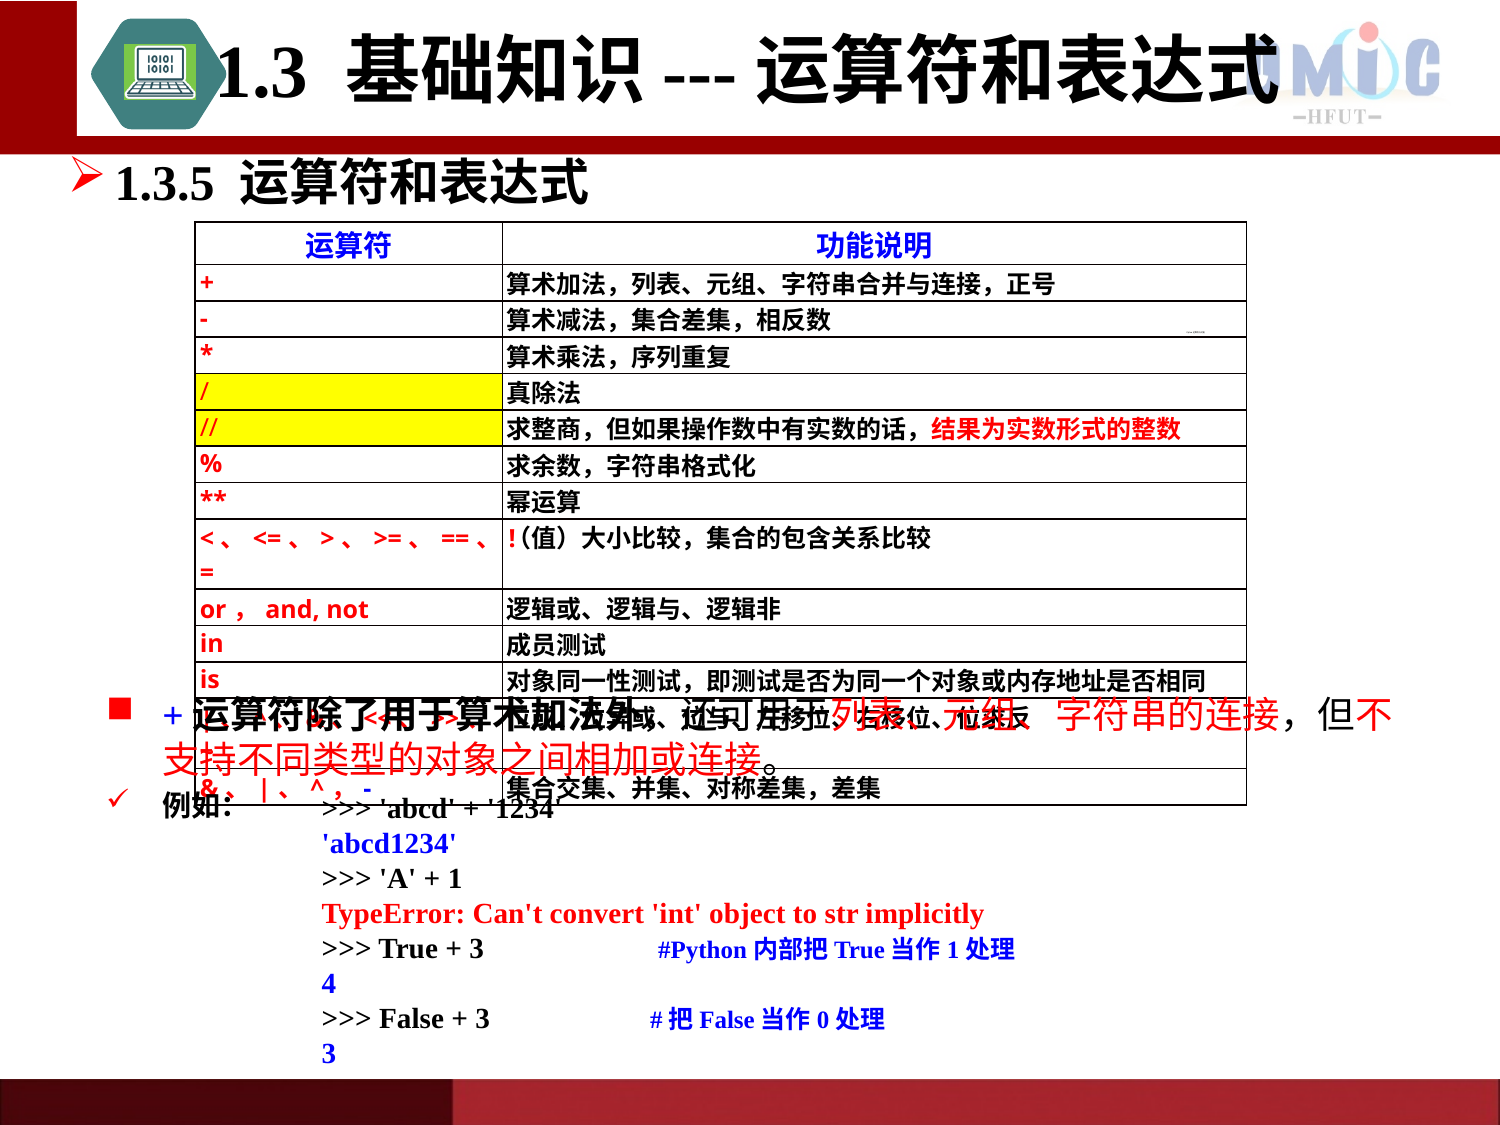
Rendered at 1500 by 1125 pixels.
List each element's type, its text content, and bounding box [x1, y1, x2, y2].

table_header 功能说明 [503, 223, 1246, 264]
table_cell （值）大小比较，集合的包含关系比较 [503, 520, 1246, 588]
table_cell 真除法 [503, 374, 1246, 409]
table_cell is [196, 663, 502, 683]
table_header 运算符 [196, 223, 502, 264]
text_box Python运算符与功能 [905, 323, 1220, 341]
table_cell % [196, 447, 502, 482]
picture [0, 1079, 1500, 1125]
table_cell 算术乘法，序列重复 [503, 338, 1246, 373]
table_cell - [196, 302, 502, 336]
table_cell 幂运算 [503, 483, 1246, 518]
table_cell 对象同一性测试，即测试是否为同一个对象或内存地址是否相同 [503, 663, 1246, 683]
table_cell 逻辑或、逻辑与、逻辑非 [503, 590, 1246, 625]
table_cell in [196, 626, 502, 661]
table_cell // [196, 411, 502, 445]
table_cell <、<=、>、>=、==、!= [196, 520, 502, 588]
text_box +运算符除了用于算术加法外，还可用于列表、元组、字符串的连接，但不支持不同类型的对象之间相加或连接。 例如： [91, 683, 1442, 833]
table_cell 求余数，字符串格式化 [503, 447, 1246, 482]
table_cell / [196, 374, 502, 409]
text_box 1.3.5 运算符和表达式 [53, 143, 981, 218]
table_cell 求整商，但如果操作数中有实数的话，结果为实数形式的整数 [503, 411, 1246, 445]
table_cell or，and, not [196, 590, 502, 625]
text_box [90, 14, 1349, 130]
table_cell 算术减法，集合差集，相反数 [503, 302, 1246, 336]
table_cell * [196, 338, 502, 373]
table_cell + [196, 265, 502, 300]
text_box >>> 'abcd' + '1234' 'abcd1234' >>> 'A' + 1 TypeError: Can't convert 'int' object to str implicitly >>> True + 3 #Python内部把True当作1处理 4 >>> False + 3 #把False当作0处理 3 [306, 781, 1057, 1077]
table_cell 成员测试 [503, 626, 1246, 661]
table_cell ** [196, 483, 502, 518]
table_cell 算术加法，列表、元组、字符串合并与连接，正号 [503, 265, 1246, 300]
table_cell 把整数x转换为二进制串表示形式 [1354, 21, 1472, 132]
